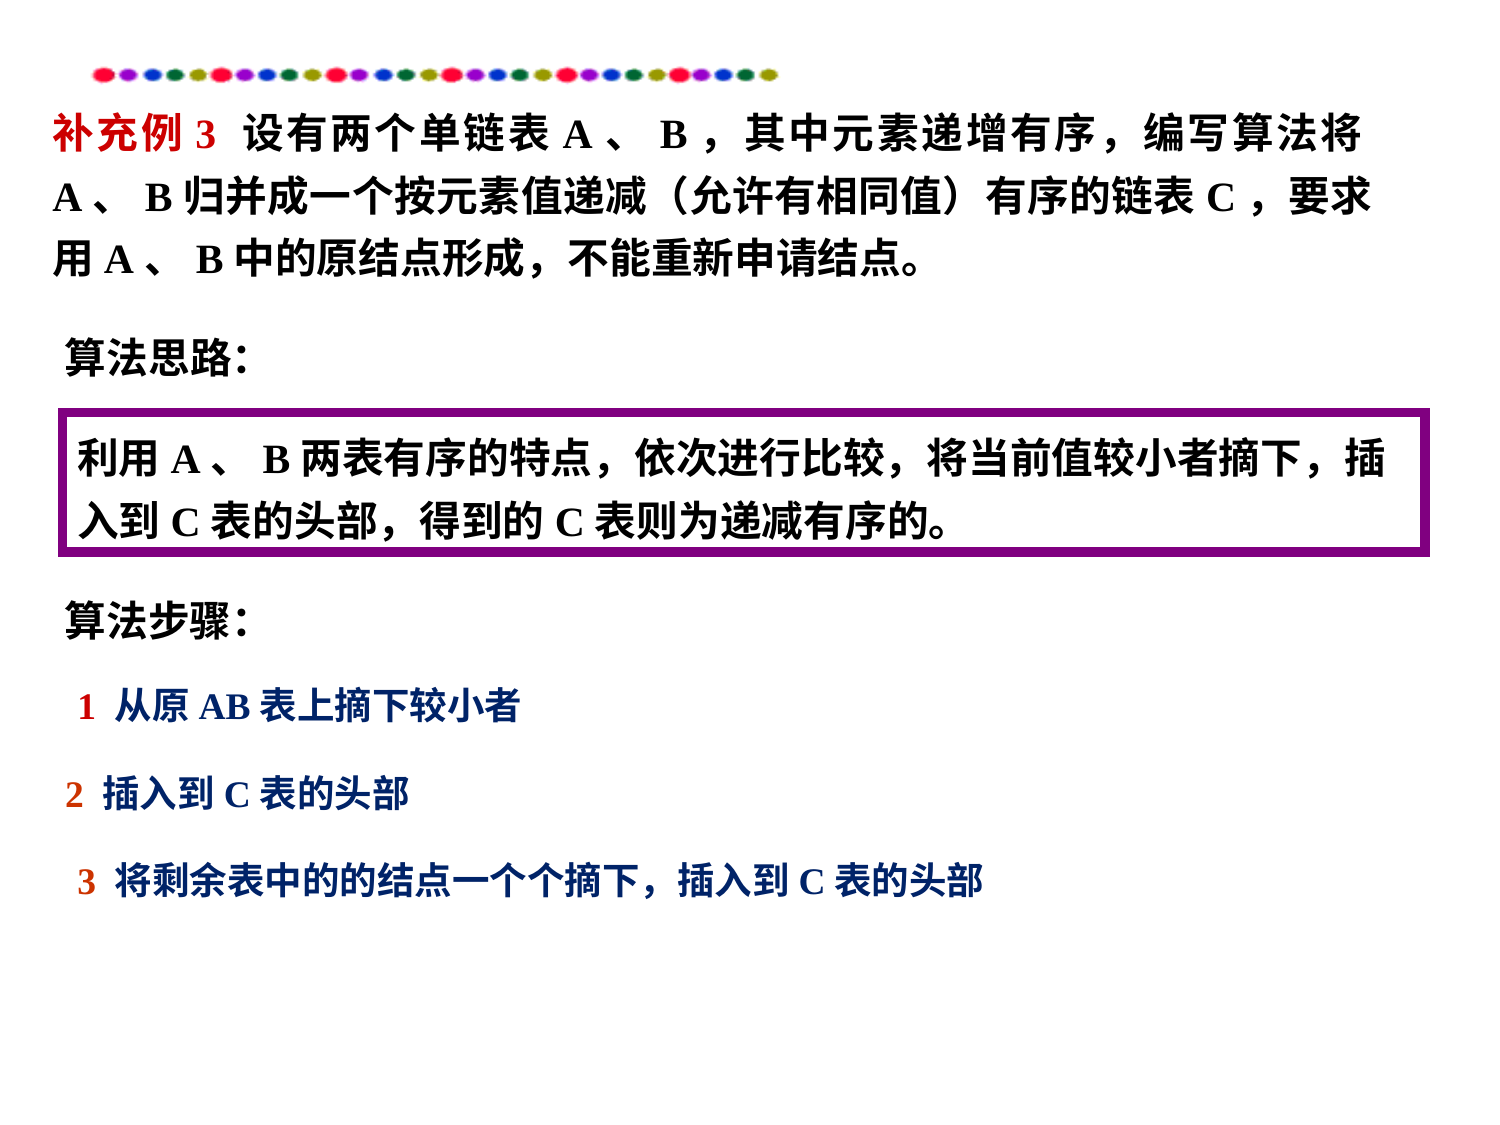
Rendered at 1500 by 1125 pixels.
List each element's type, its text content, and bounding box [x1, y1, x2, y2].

text_box 2 插入到C表的头部 [50, 762, 425, 823]
text_box 利用A、B两表有序的特点，依次进行比较，将当前值较小者摘下，插入到C表的头部，得到的C表则为递减有序的。 [62, 412, 1425, 553]
text_box 补充例3 设有两个单链表A、B，其中元素递增有序，编写算法将A、B归并成一个按元素值递减（允许有相同值）有序的链表C，要求用A、B中的原结点形成，不能重新申请结点。 [37, 87, 1388, 290]
text_box 算法步骤： [49, 587, 340, 650]
text_box 3 将剩余表中的的结点一个个摘下，插入到C表的头部 [62, 849, 1013, 910]
picture [87, 62, 788, 87]
text_box 1 从原AB表上摘下较小者 [62, 674, 563, 735]
text_box 算法思路： [49, 324, 340, 388]
